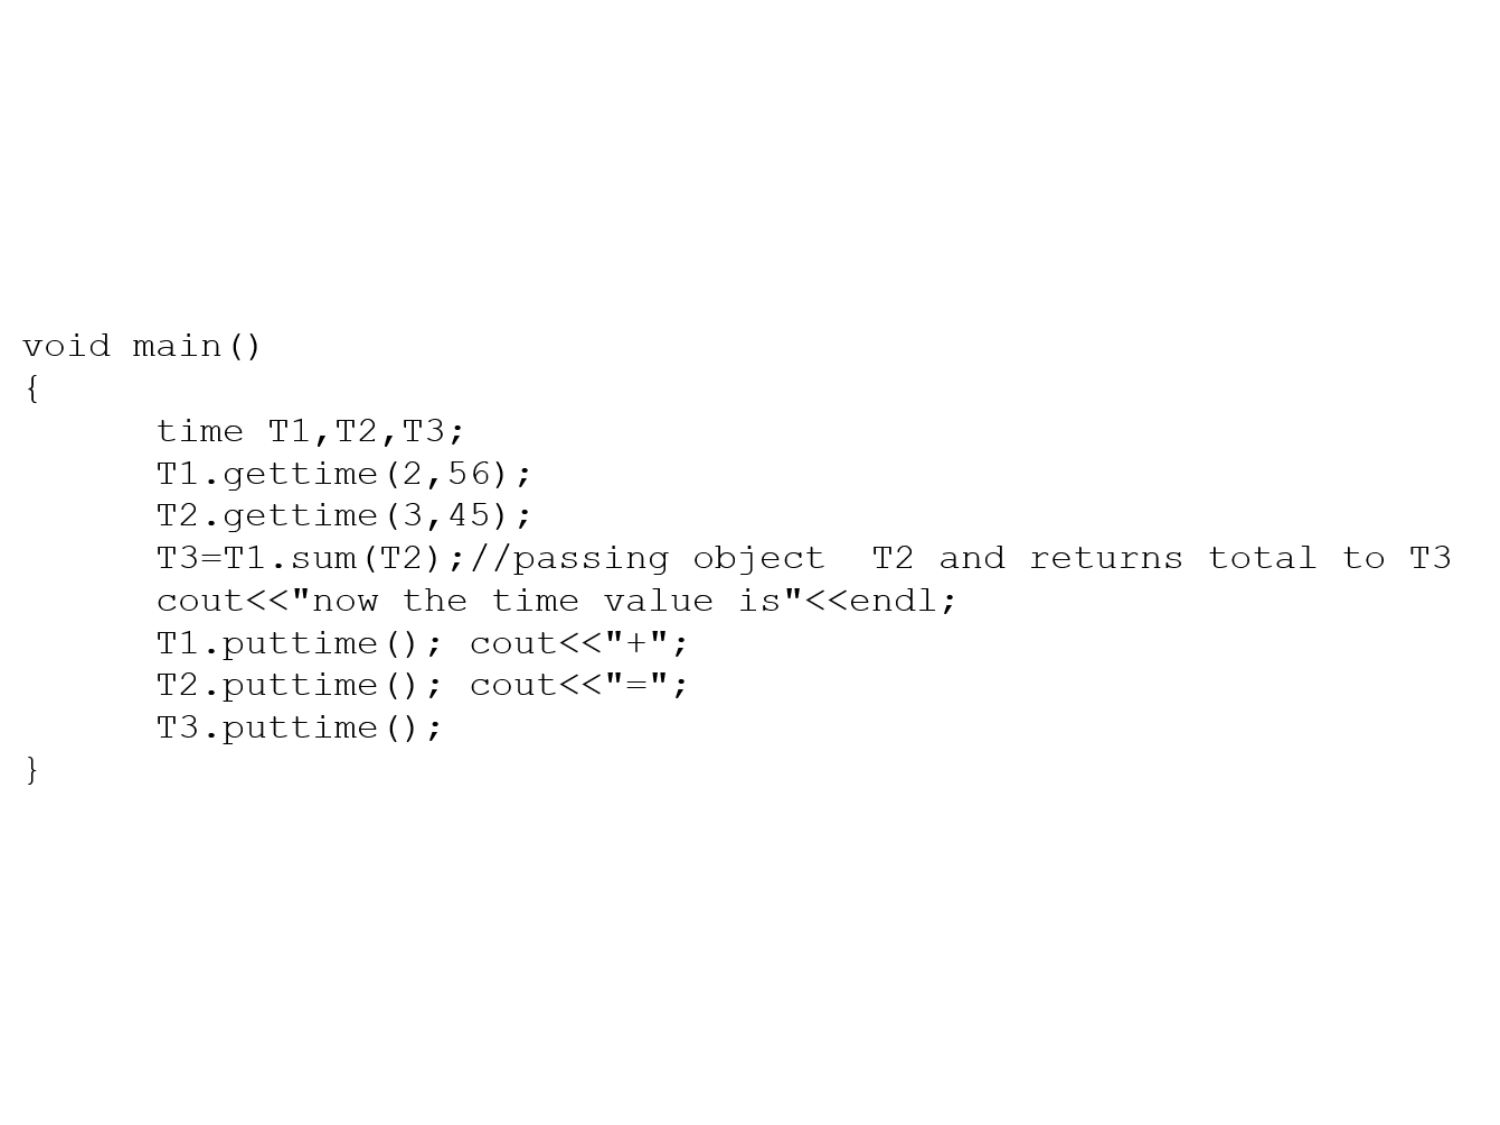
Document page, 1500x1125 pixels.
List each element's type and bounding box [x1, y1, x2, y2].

picture [0, 329, 1500, 796]
